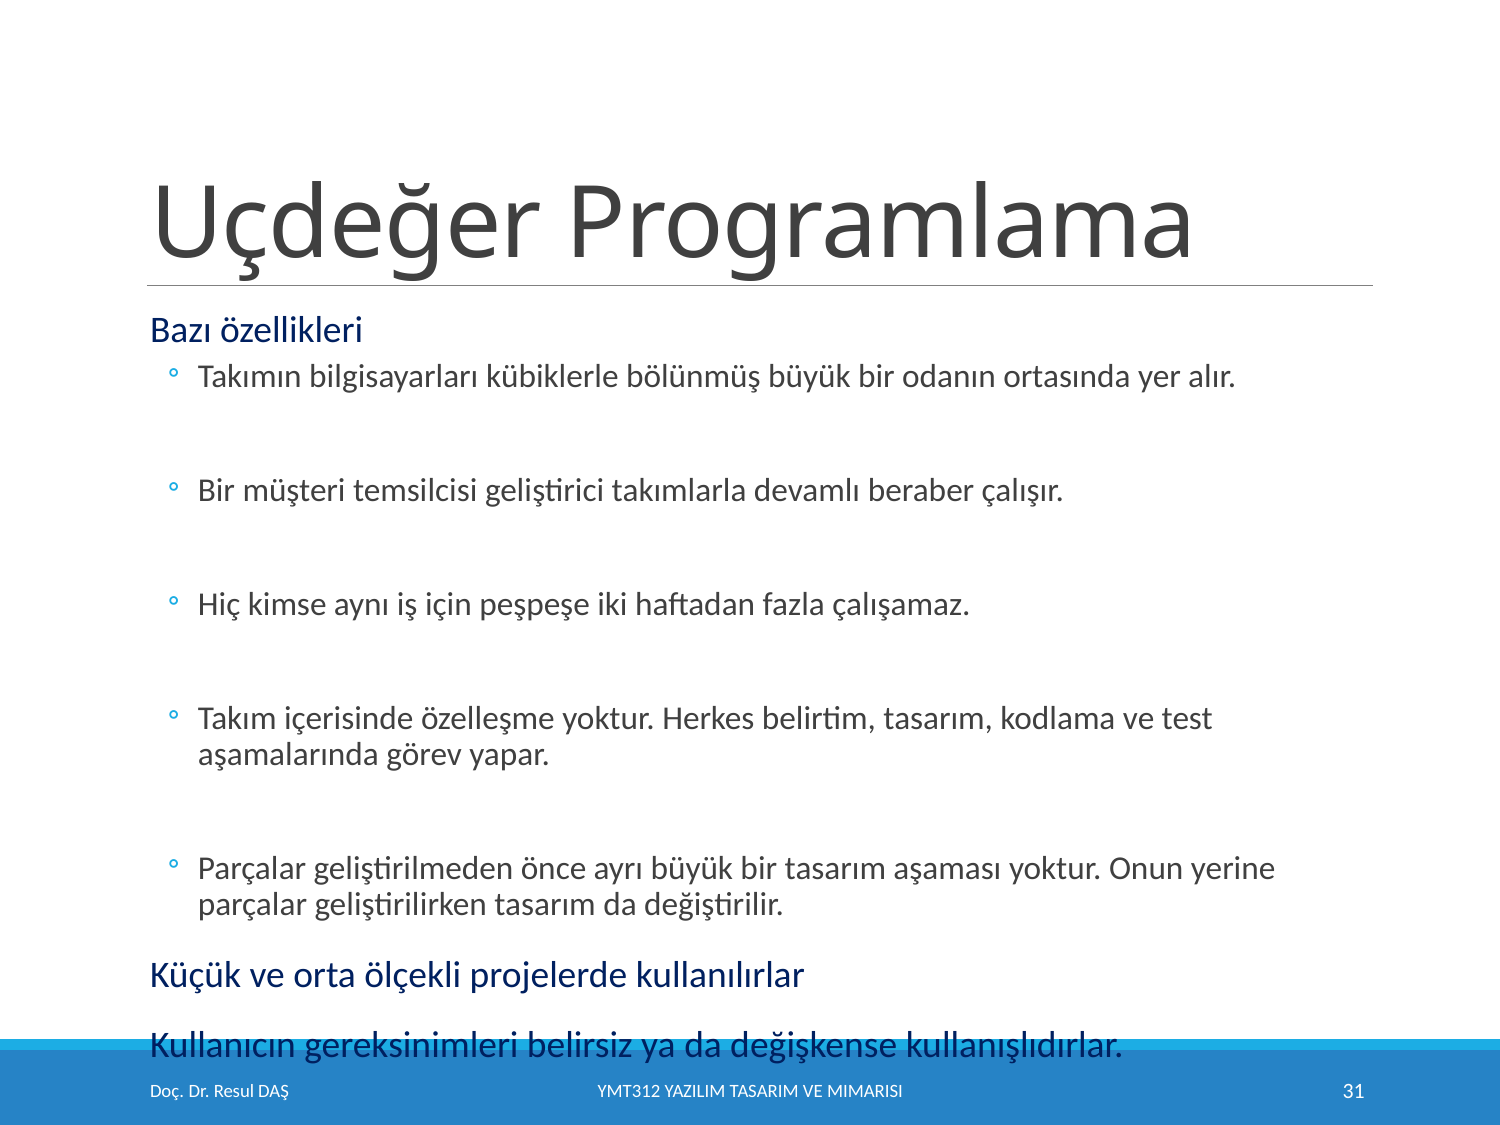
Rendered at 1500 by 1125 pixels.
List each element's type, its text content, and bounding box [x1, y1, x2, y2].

slide_number Doç. Dr. Resul DAŞ [135, 1059, 440, 1120]
slide_number 31 [1218, 1059, 1380, 1120]
footer YMT312 Yazılım Tasarım ve Mimarisi [453, 1059, 1047, 1120]
list Bazı özellikleri Takımın bilgisayarları kübiklerle bölünmüş büyük bir odanın ortasında yer alır. Bir müşteri temsilcisi geliştirici takımlarla devamlı beraber çalışır. Hiç kimse aynı iş için peşpeşe iki haftadan fazla çalışamaz. Takım içerisinde özelleşme yoktur. Herkes belirtim, tasarım, kodlama ve test aşamalarında görev yapar. Parçalar geliştirilmeden önce ayrı büyük bir tasarım aşaması yoktur. Onun yerine parçalar geliştirilirken tasarım da değiştirilir. Küçük ve orta ölçekli projelerde kullanılırlar Kullanıcın gereksinimleri belirsiz ya da değişkense kullanışlıdırlar. [135, 302, 1373, 1042]
title Uçdeğer Programlama [135, 47, 1373, 285]
